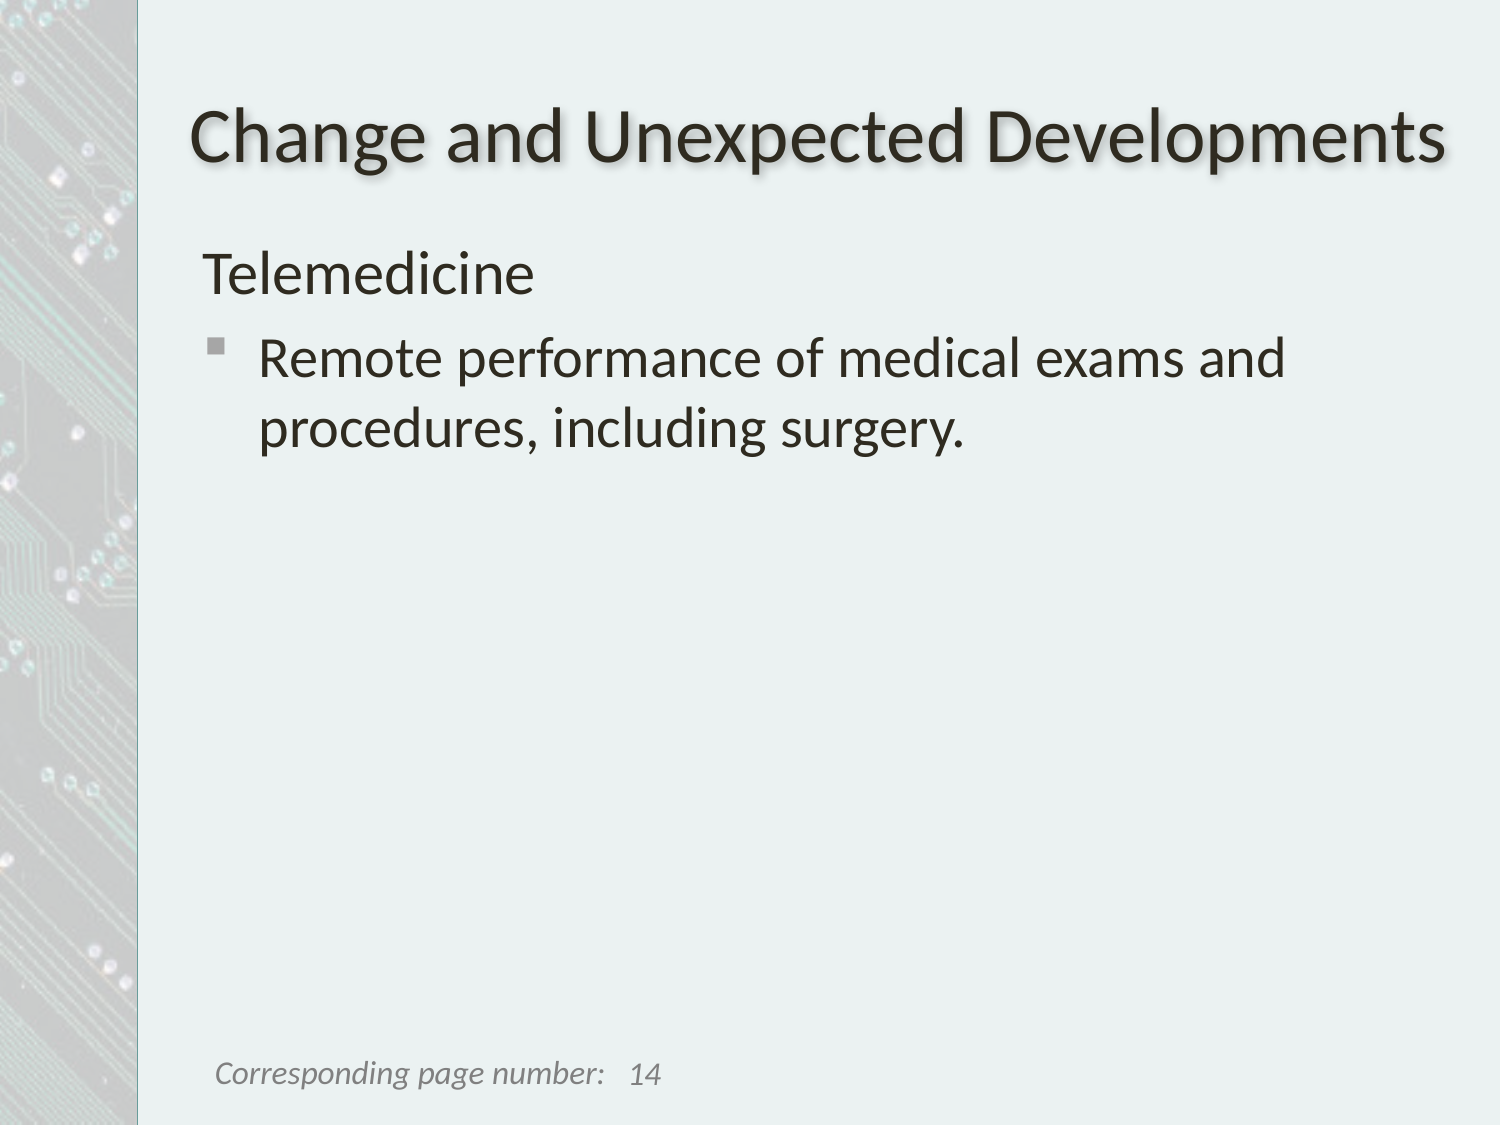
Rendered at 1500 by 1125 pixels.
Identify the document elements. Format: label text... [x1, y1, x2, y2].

list Telemedicine Remote performance of medical exams and procedures, including surgery. [187, 236, 1438, 1025]
title Change and Unexpected Developments [174, 37, 1500, 225]
list 14 [612, 1044, 1000, 1107]
